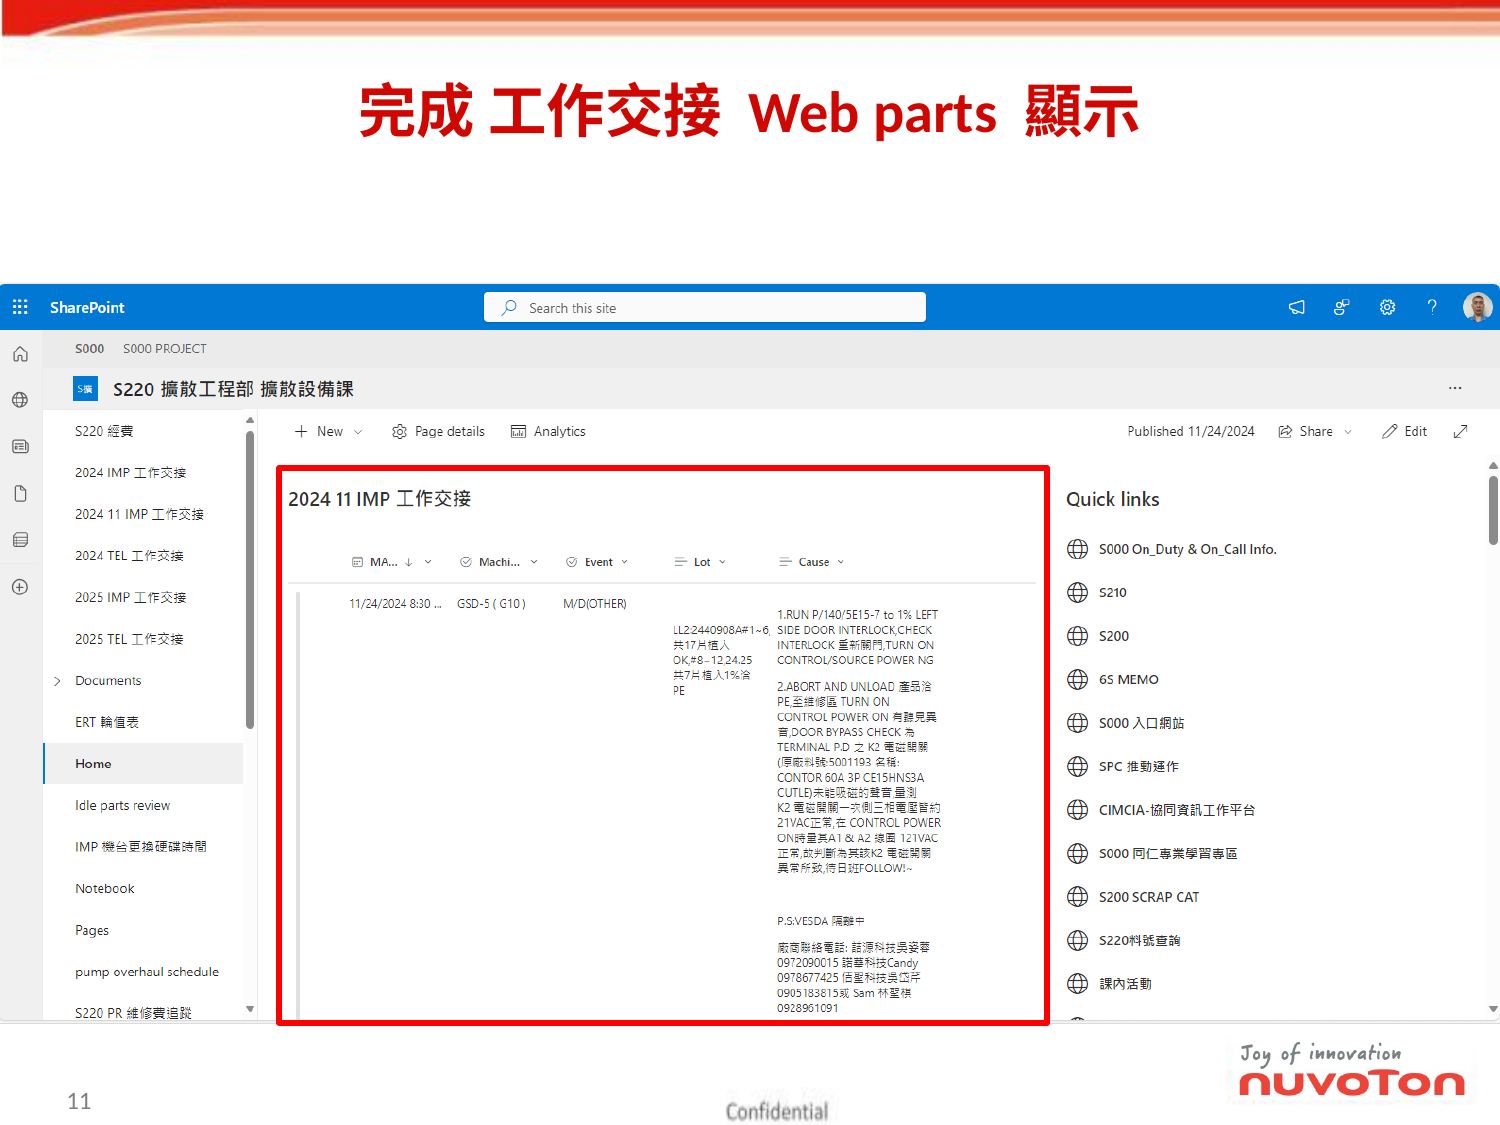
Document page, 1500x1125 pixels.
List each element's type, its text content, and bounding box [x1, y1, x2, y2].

slide_number 10 [0, 1069, 160, 1125]
title 完成 工作交接 Web parts 顯示 [75, 66, 1425, 149]
picture [0, 0, 1500, 1125]
